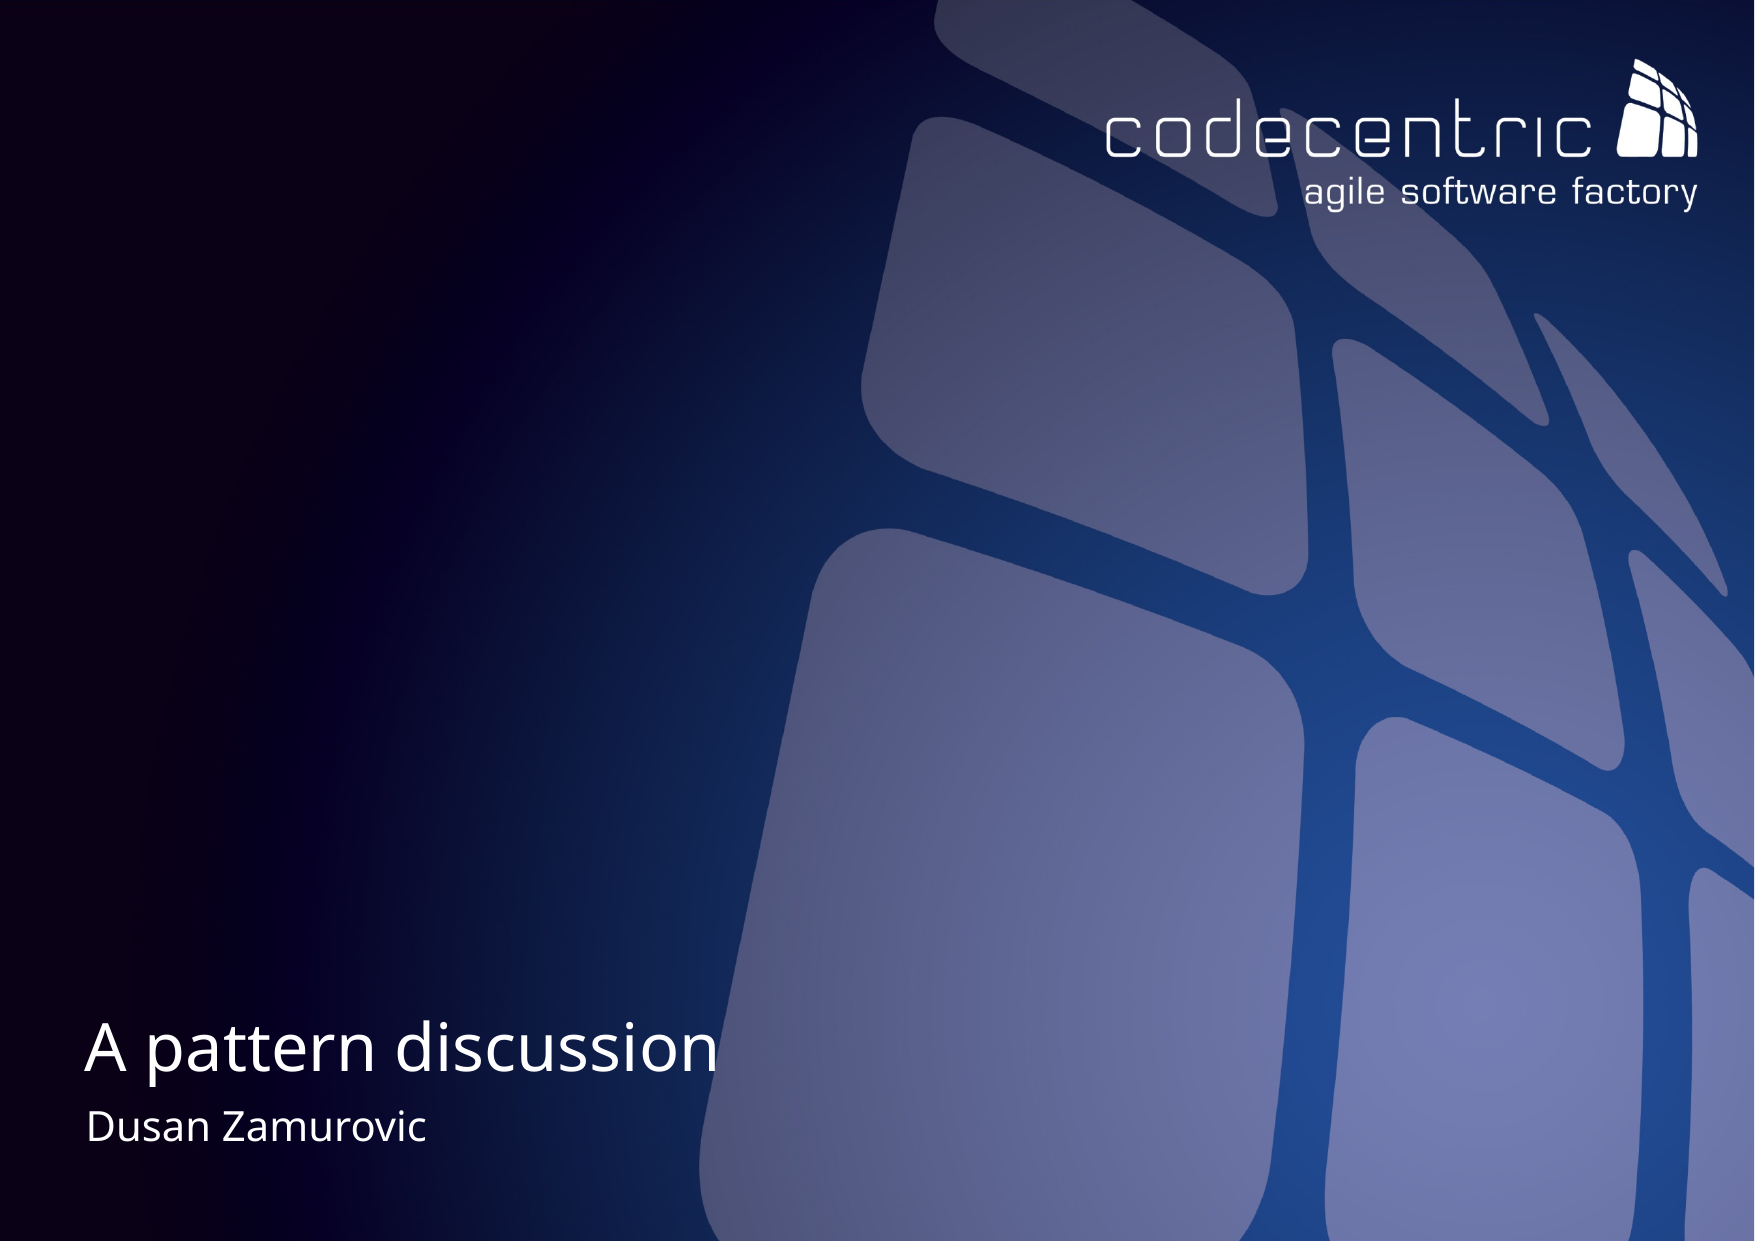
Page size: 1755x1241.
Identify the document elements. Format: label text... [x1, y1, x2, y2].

picture [0, 0, 1755, 1241]
subtitle Dusan Zamurovic [68, 1099, 1429, 1168]
title A pattern discussion [67, 996, 1682, 1099]
